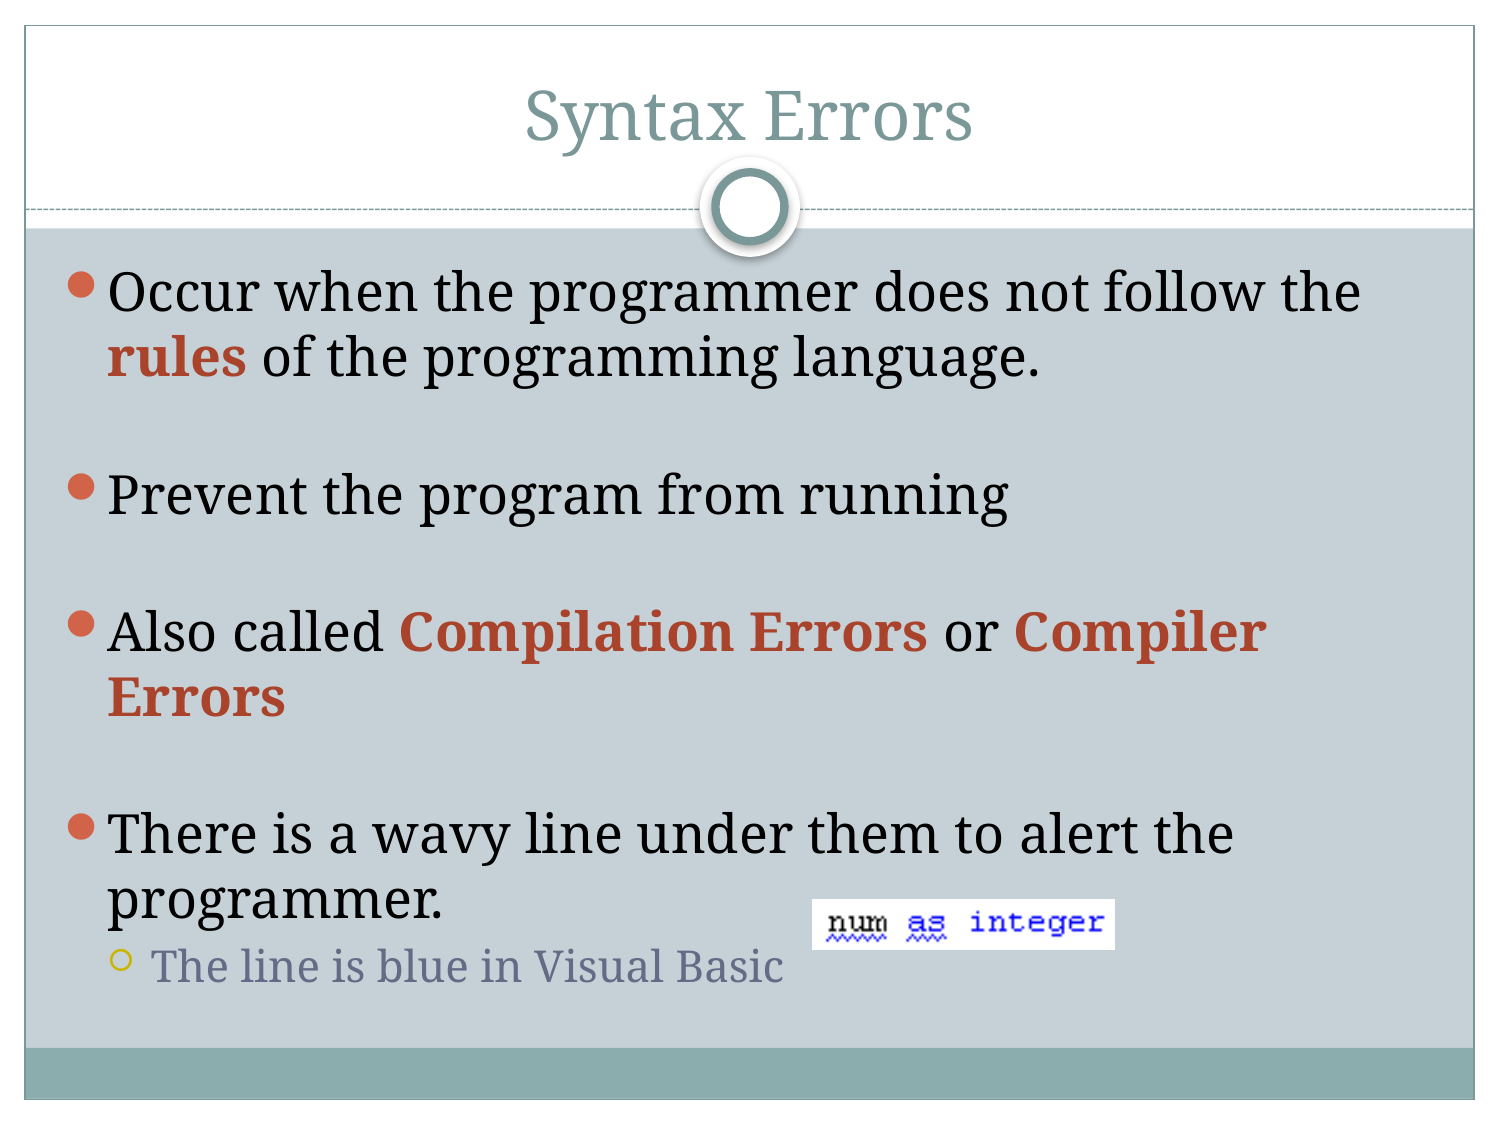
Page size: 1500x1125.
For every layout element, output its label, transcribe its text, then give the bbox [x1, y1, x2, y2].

list Occur when the programmer does not follow the rules of the programming language. Prevent the program from running Also called Compilation Errors or Compiler Errors There is a wavy line under them to alert the programmer. The line is blue in Visual Basic [49, 250, 1445, 1001]
title Syntax Errors [49, 37, 1450, 162]
picture [812, 899, 1116, 951]
